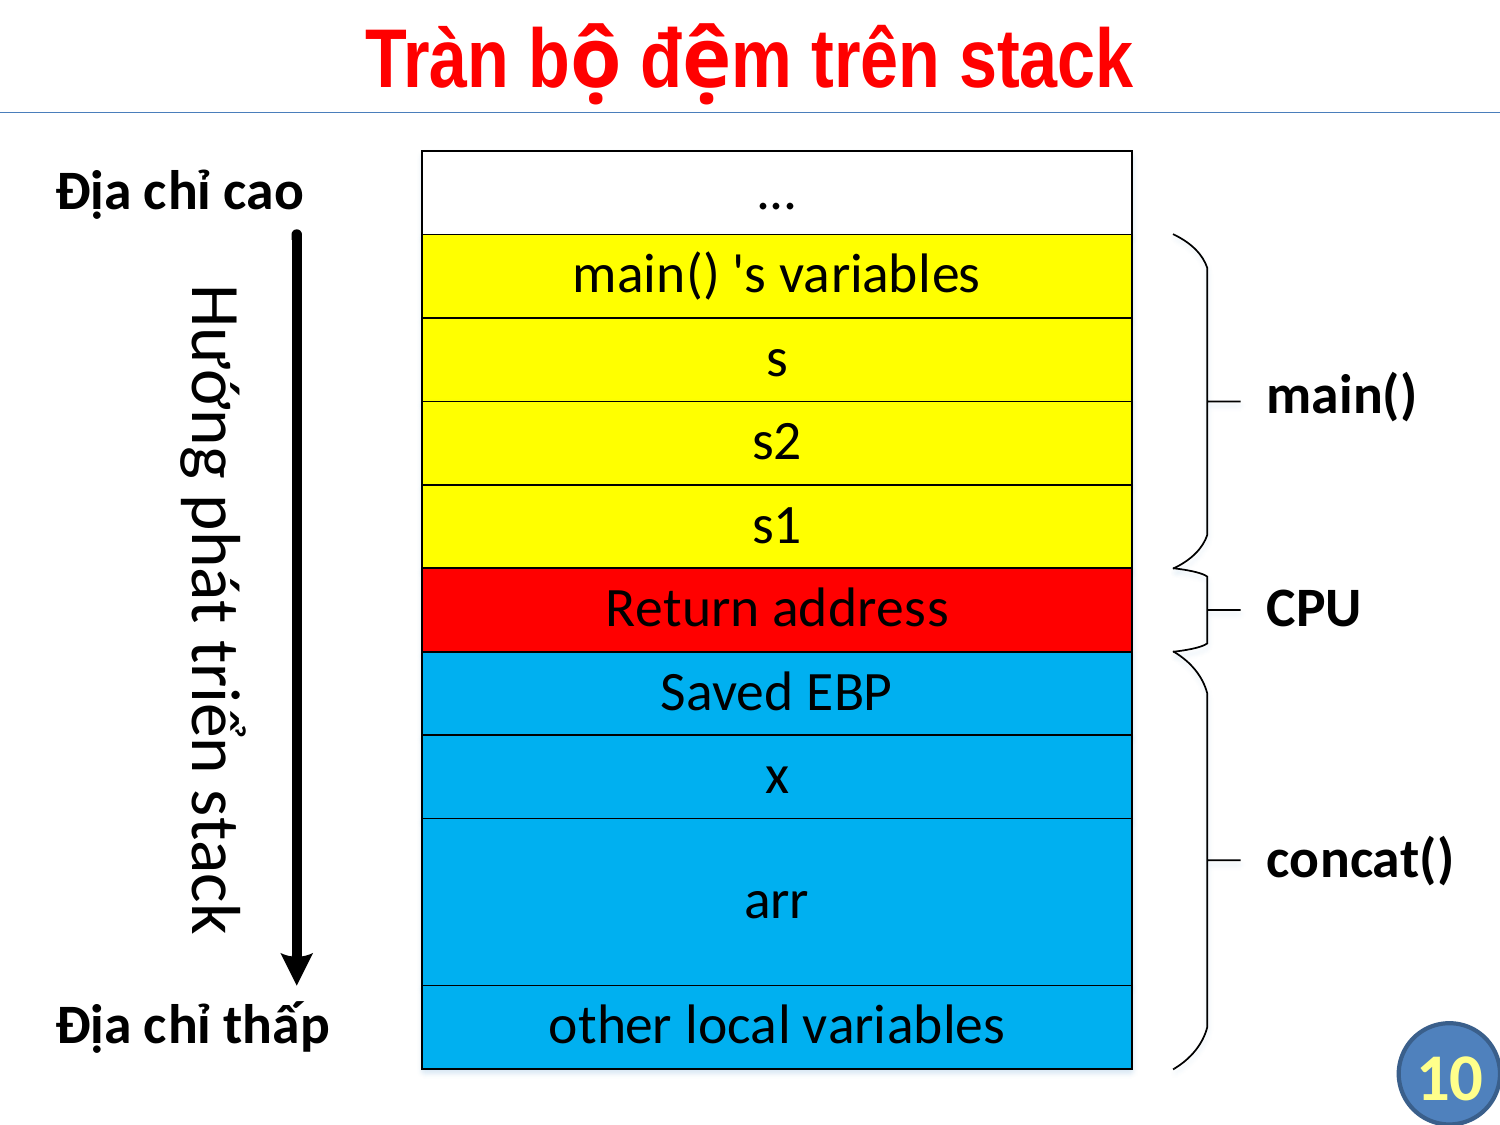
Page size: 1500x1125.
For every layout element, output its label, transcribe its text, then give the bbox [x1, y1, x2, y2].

title Tràn bộ đệm trên stack [0, 0, 1500, 113]
picture [24, 139, 1482, 1088]
slide_number 10 [1399, 1023, 1500, 1125]
